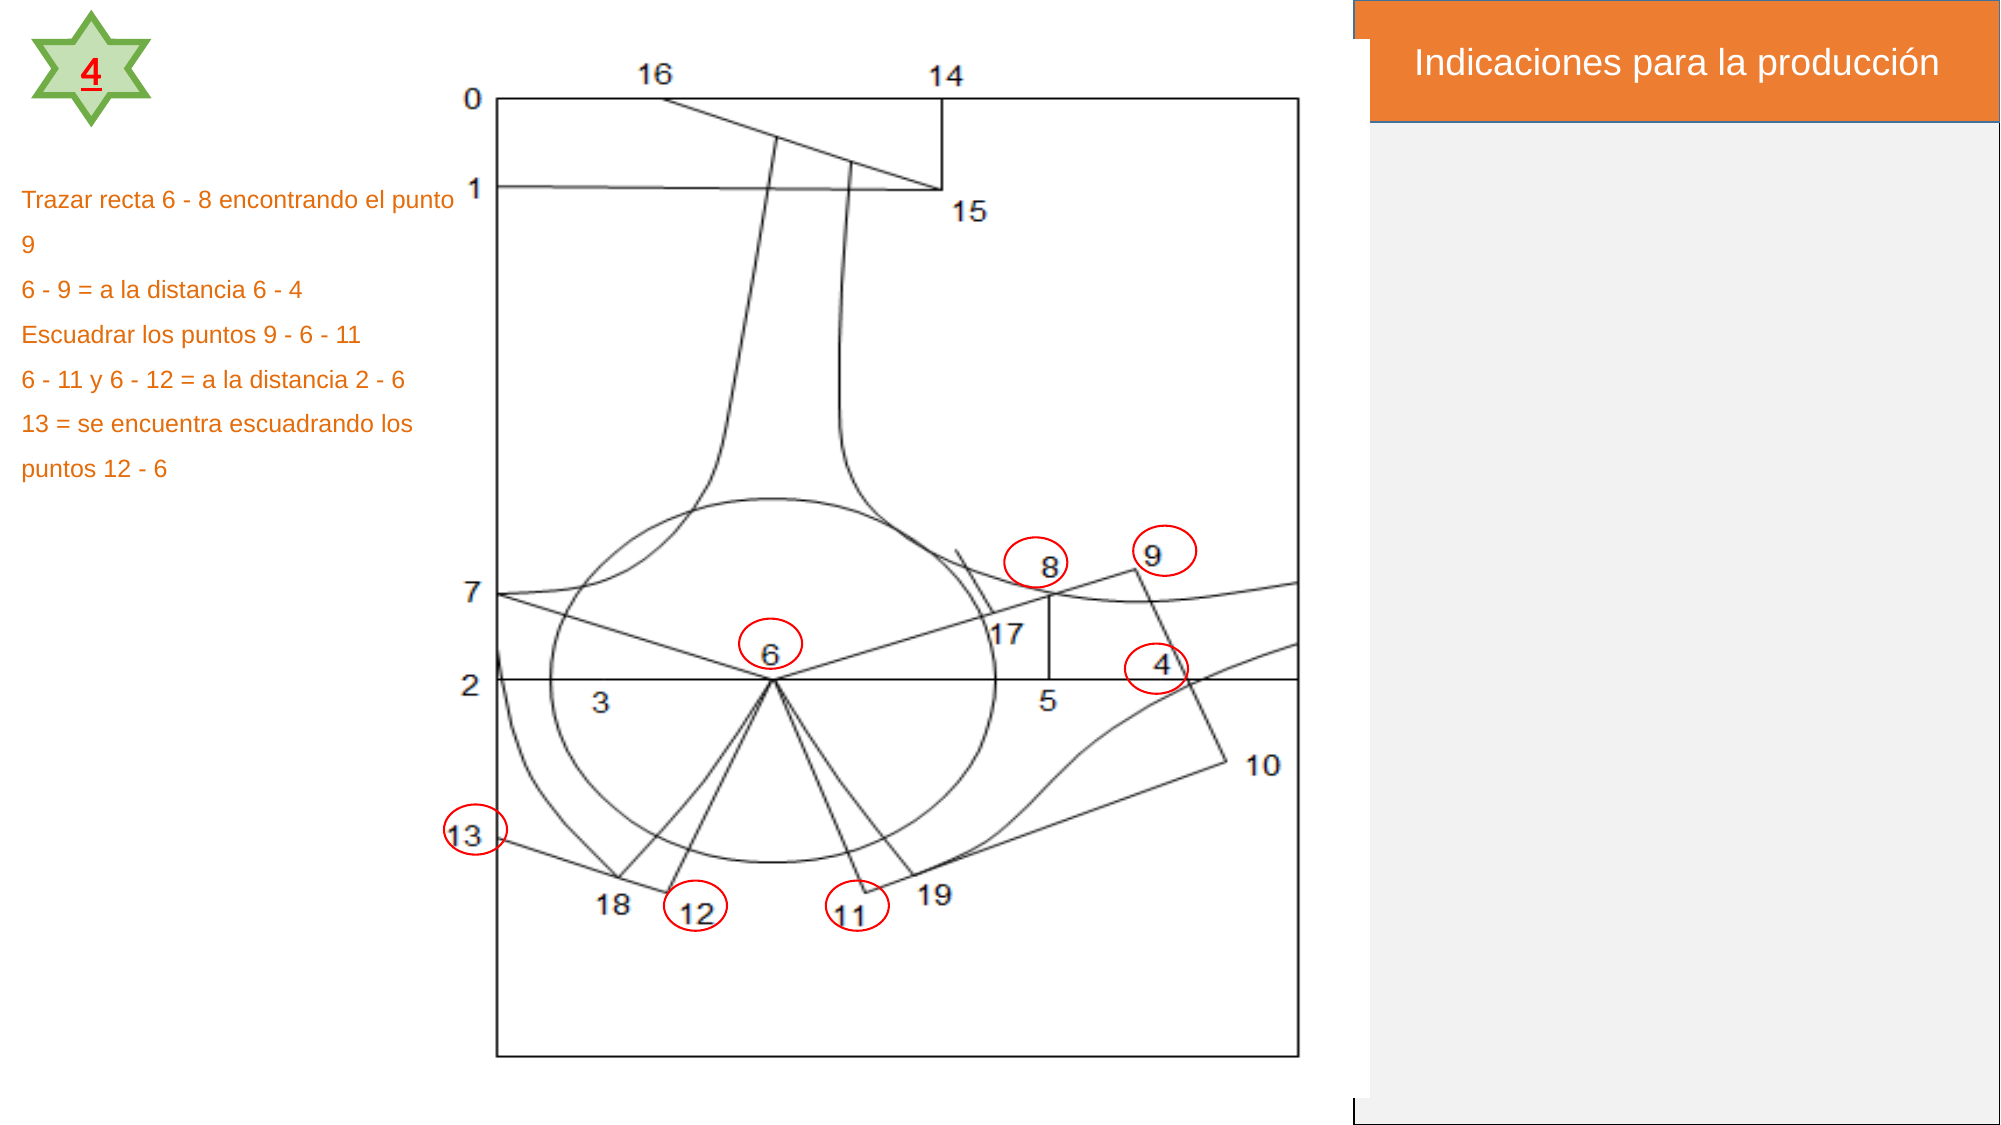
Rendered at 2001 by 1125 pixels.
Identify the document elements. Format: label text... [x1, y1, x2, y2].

text_box Indicaciones para la producción [1353, 0, 2000, 122]
text_box Trazar recta 6 - 8 encontrando el punto 9 6 - 9 = a la distancia 6 - 4 Escuadrar los puntos 9 - 6 - 11 6 - 11 y 6 - 12 = a la distancia 2 - 6 13 = se encuentra escuadrando los puntos 12 - 6 [6, 161, 408, 491]
text_box [1353, 122, 2000, 1125]
picture [408, 39, 1370, 1098]
text_box 4 [35, 13, 148, 124]
